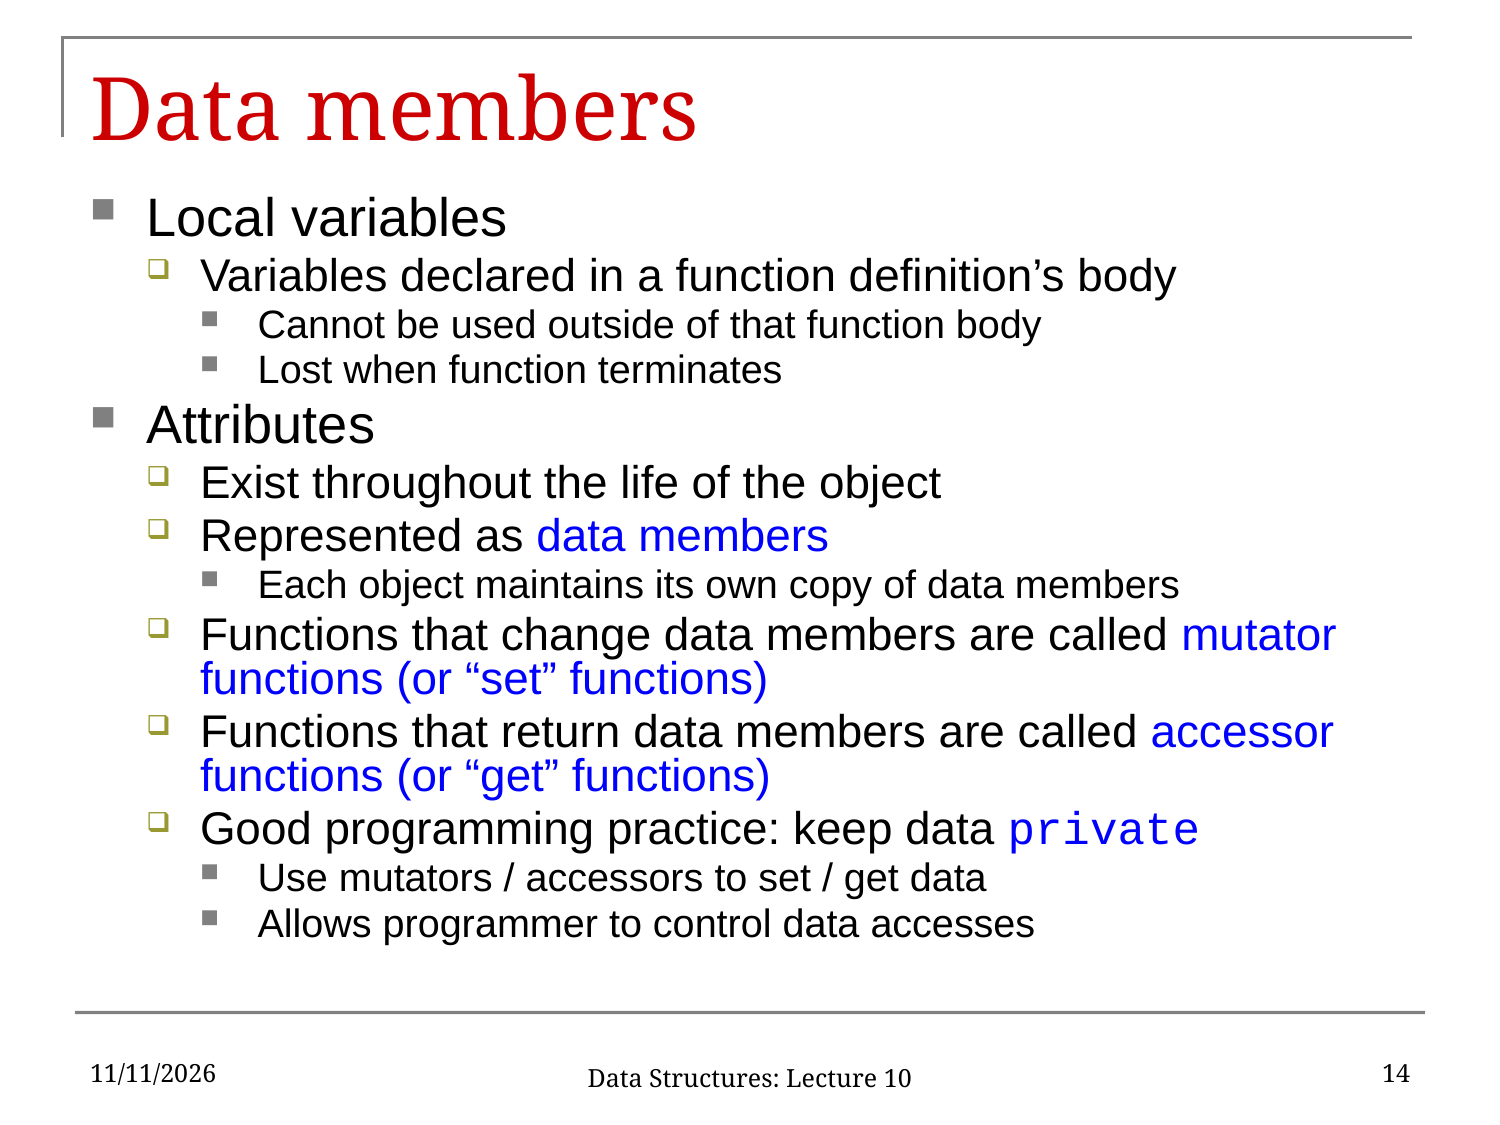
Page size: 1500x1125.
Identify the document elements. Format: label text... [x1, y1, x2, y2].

title Data members [75, 45, 1425, 163]
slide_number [74, 1023, 426, 1100]
list Local variables Variables declared in a function definition’s body Cannot be used outside of that function body Lost when function terminates Attributes Exist throughout the life of the object Represented as data members Each object maintains its own copy of data members Functions that change data members are called mutator functions (or “set” functions) Functions that return data members are called accessor functions (or “get” functions) Good programming practice: keep data private Use mutators / accessors to set / get data Allows programmer to control data accesses [75, 187, 1425, 1006]
slide_number 14 [1074, 1023, 1426, 1100]
footer Data Structures: Lecture 10 [512, 1024, 988, 1101]
